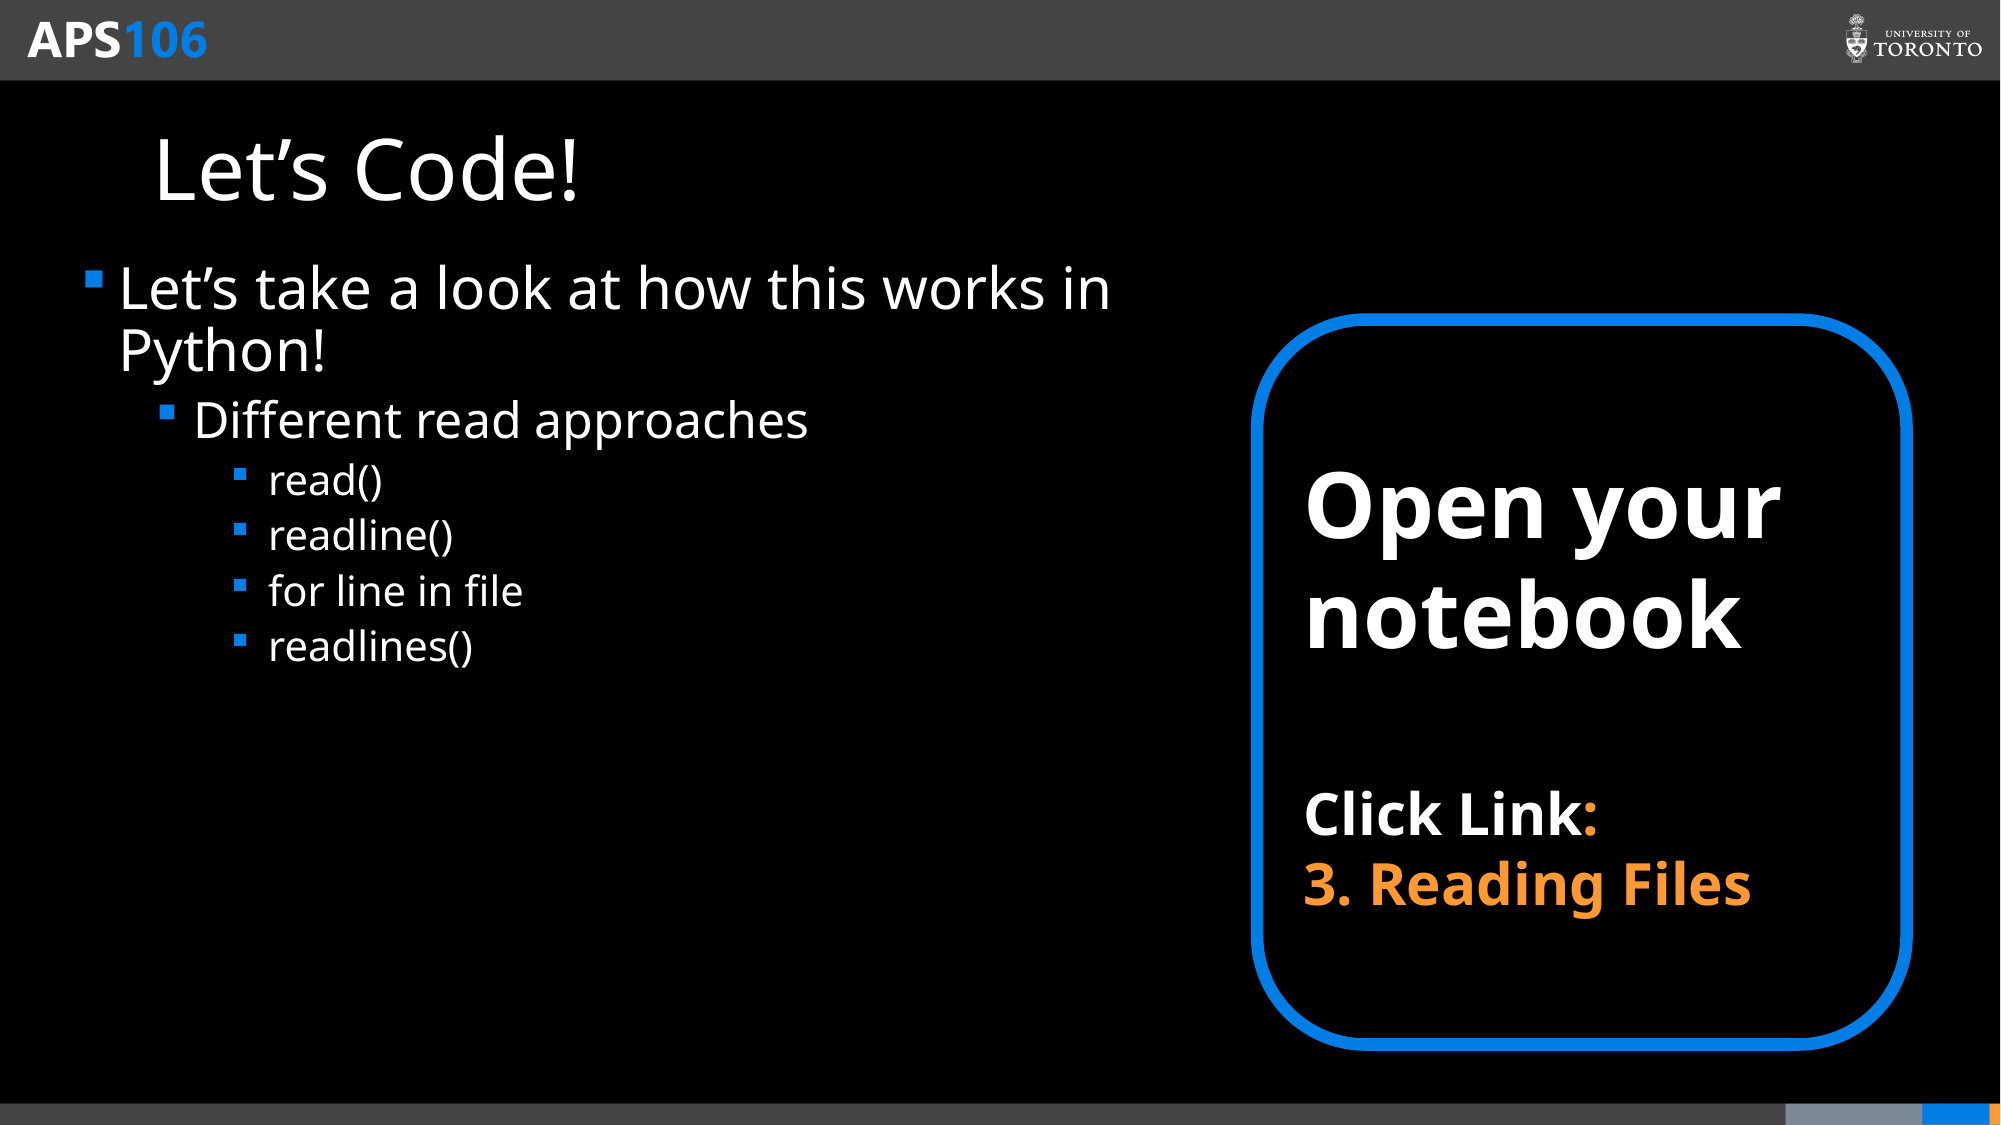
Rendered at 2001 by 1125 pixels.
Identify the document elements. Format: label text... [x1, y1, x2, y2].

text_box Open your notebook Click Link: 3. Reading Files [1256, 318, 1908, 1046]
list Let’s take a look at how this works in Python! Different read approaches read() readline() for line in file readlines() [65, 251, 1219, 1045]
title Let’s Code! [137, 119, 1863, 227]
picture [0, 0, 2001, 1125]
